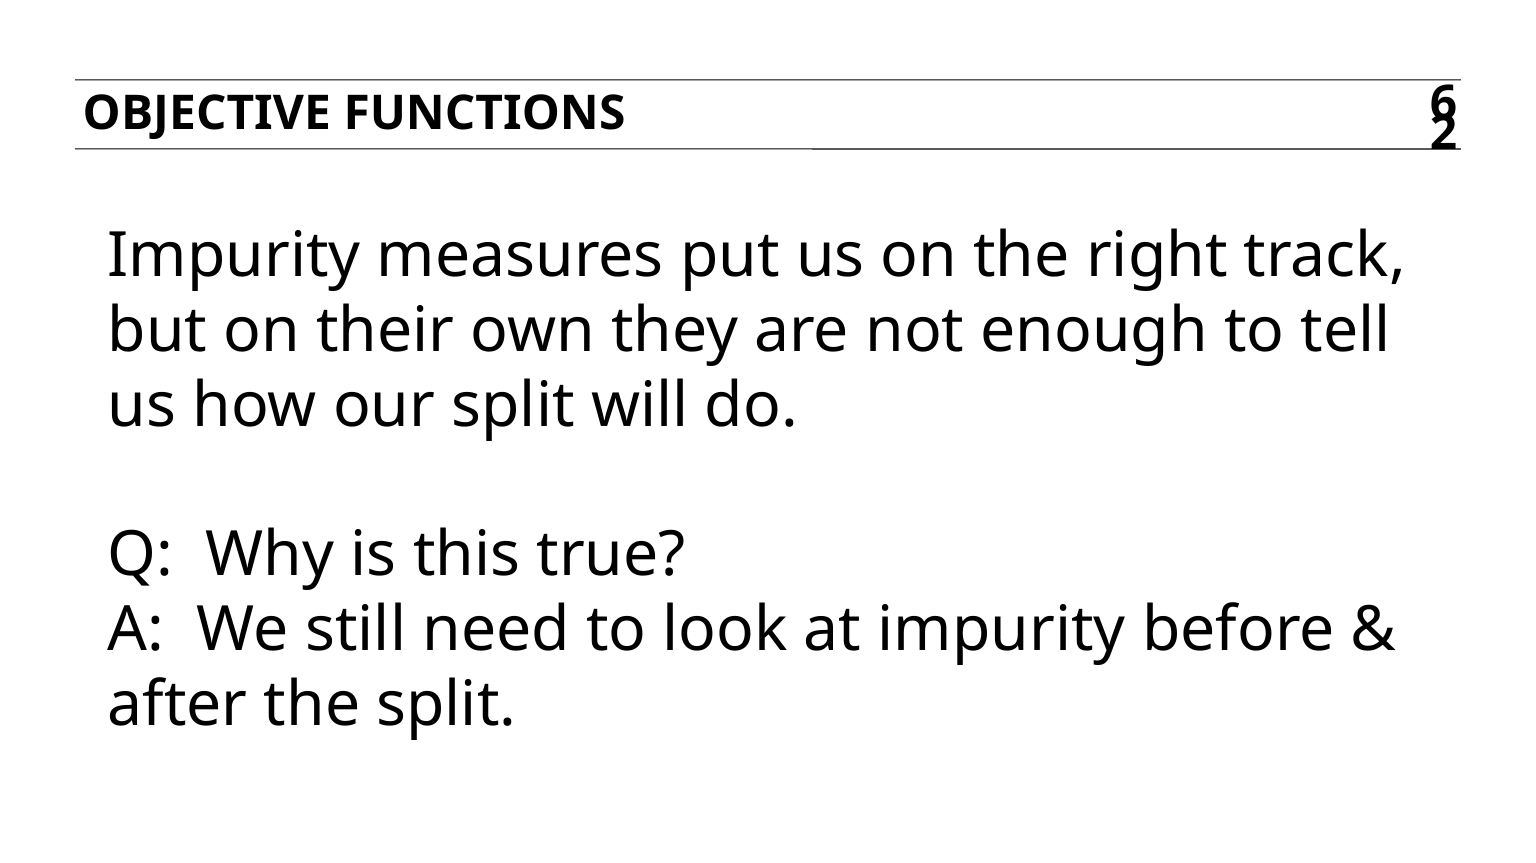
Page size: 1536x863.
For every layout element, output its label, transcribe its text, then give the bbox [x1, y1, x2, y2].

list Objective functions [67, 81, 1118, 132]
slide_number 62 [1419, 86, 1461, 138]
text_box Impurity measures put us on the right track, but on their own they are not enough to tell us how our split will do. Q: Why is this true? A: We still need to look at impurity before & after the split. [92, 206, 1431, 746]
